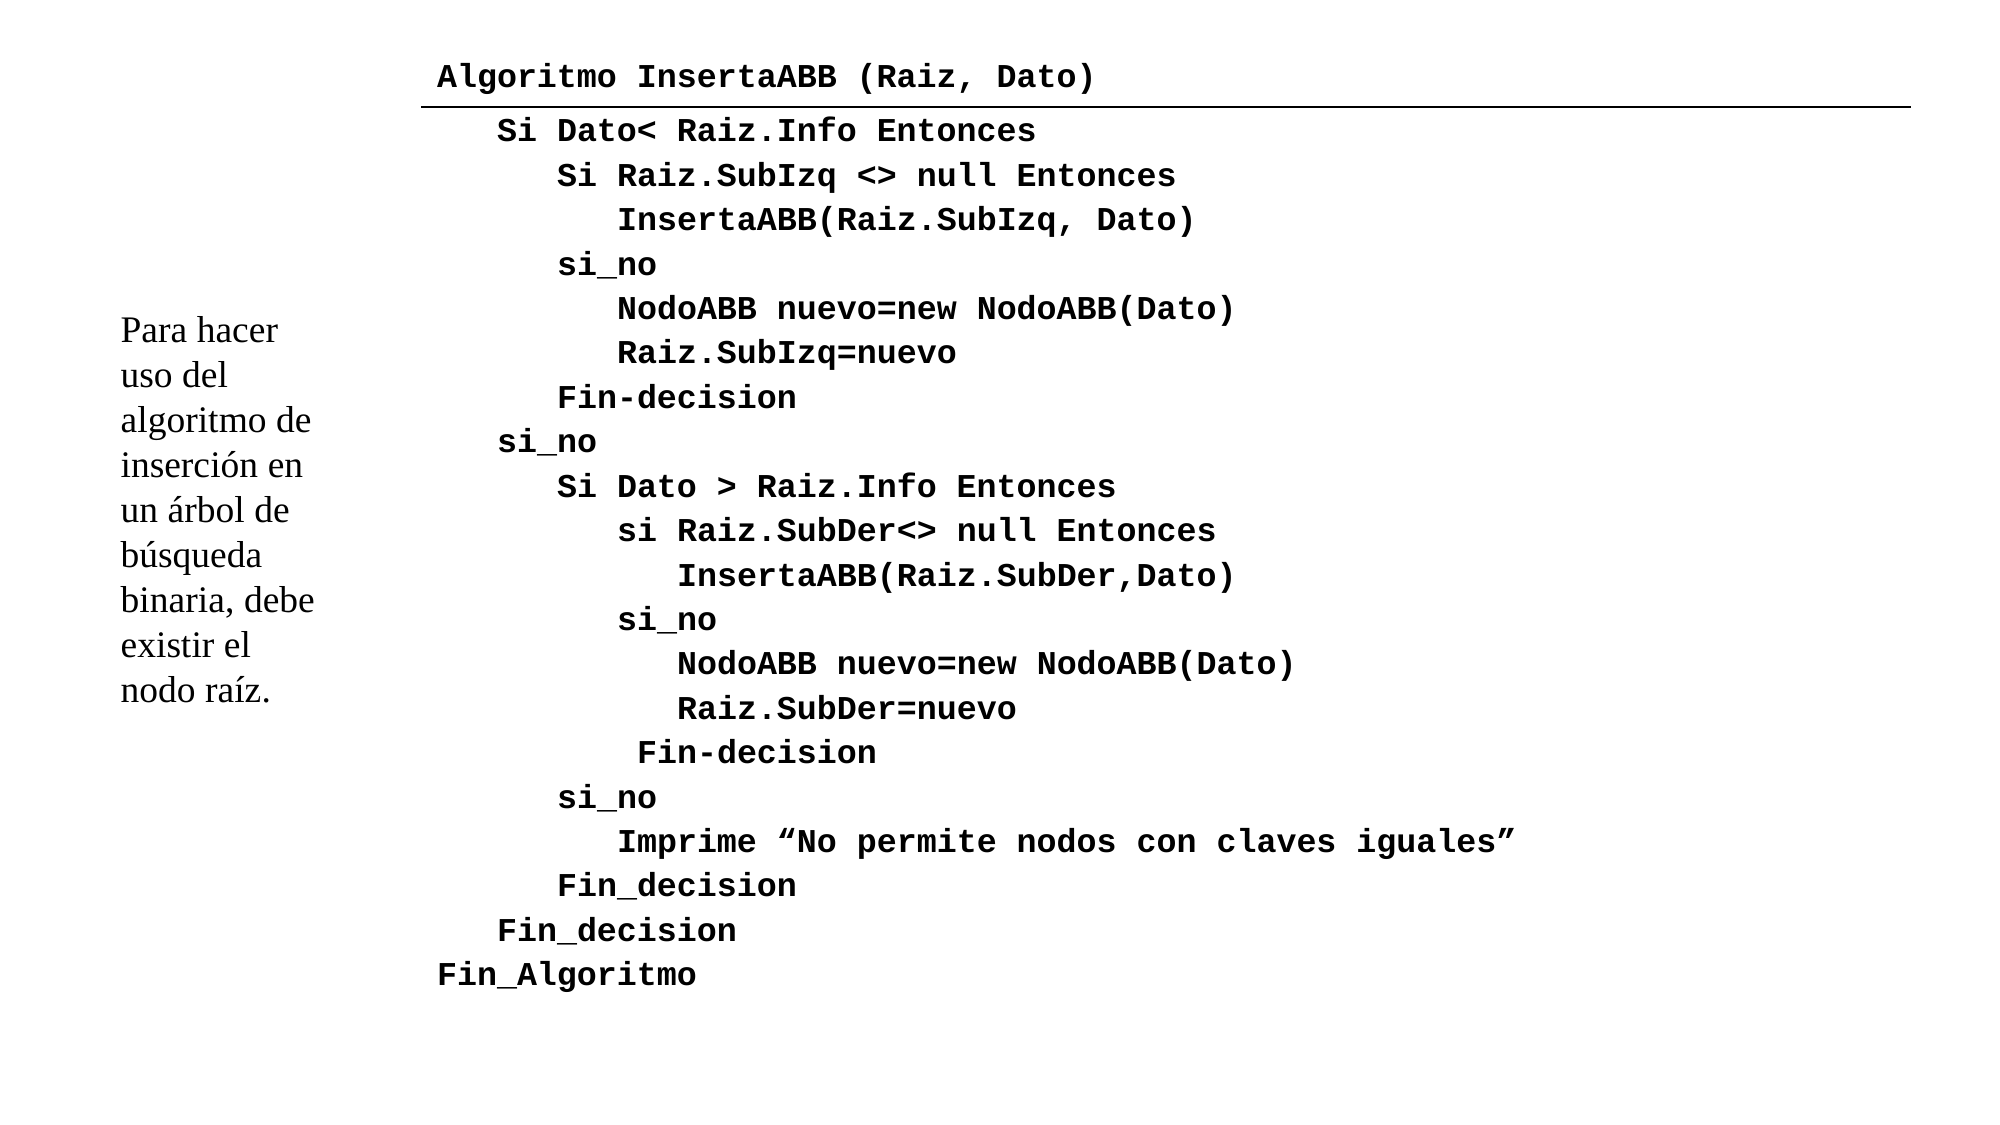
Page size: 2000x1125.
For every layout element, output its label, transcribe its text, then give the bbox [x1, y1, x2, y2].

table_cell Si Dato< Raiz.Info Entonces Si Raiz.SubIzq <> null Entonces InsertaABB(Raiz.SubIzq, Dato) si_no NodoABB nuevo=new NodoABB(Dato) Raiz.SubIzq=nuevo Fin-decision si_no Si Dato > Raiz.Info Entonces si Raiz.SubDer<> null Entonces InsertaABB(Raiz.SubDer,Dato) si_no NodoABB nuevo=new NodoABB(Dato) Raiz.SubDer=nuevo Fin-decision si_no Imprime “No permite nodos con claves iguales” Fin_decision Fin_decision Fin_Algoritmo [423, 108, 1910, 1073]
text_box Para hacer uso del algoritmo de inserción en un árbol de búsqueda binaria, debe existir el nodo raíz. [105, 297, 348, 718]
table_header Algoritmo InsertaABB (Raiz, Dato) [423, 53, 1910, 106]
